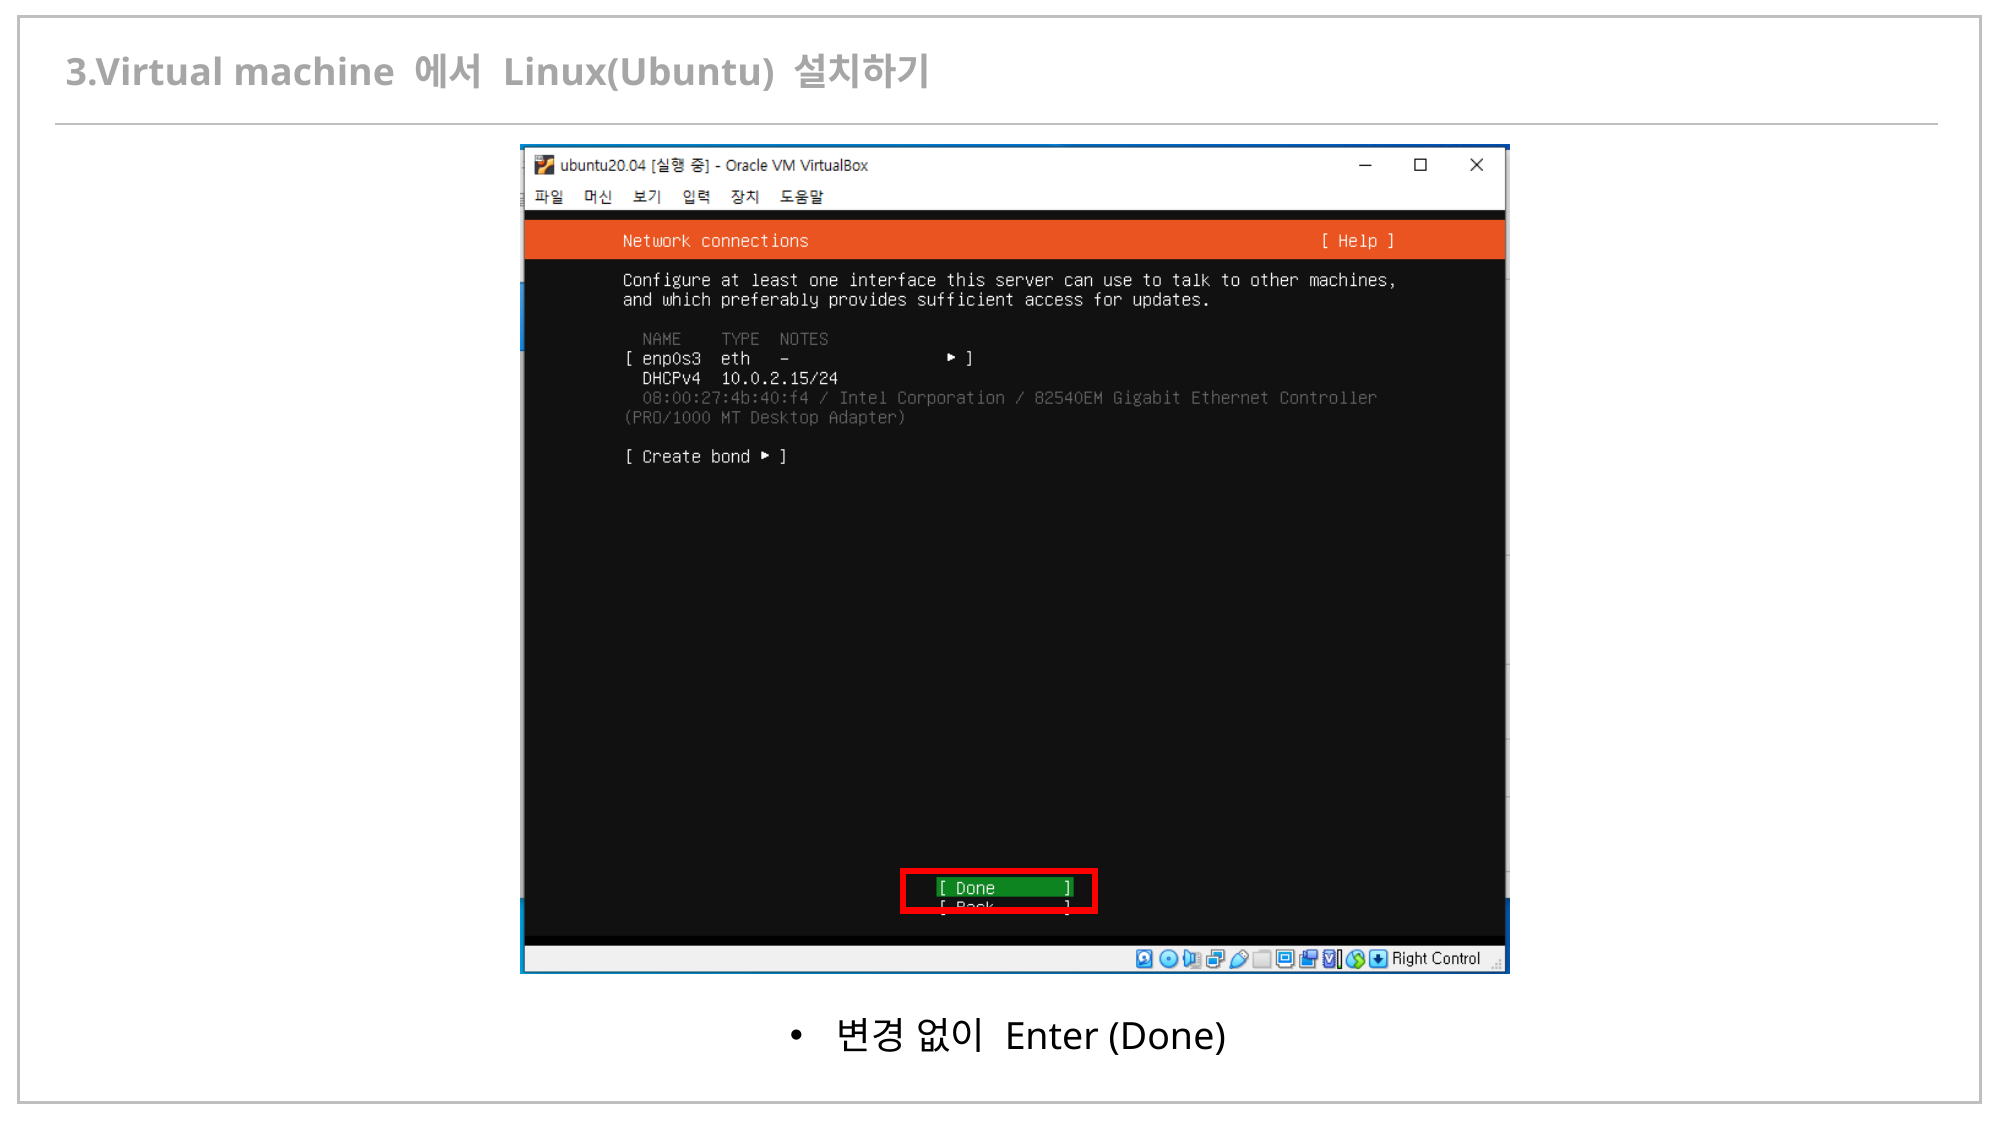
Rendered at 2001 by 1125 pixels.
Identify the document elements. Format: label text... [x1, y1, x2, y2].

text_box 변경 없이 Enter (Done) [775, 1004, 1242, 1065]
text_box 3.Virtual machine 에서 Linux(Ubuntu) 설치하기 [50, 41, 947, 101]
picture [520, 144, 1510, 975]
